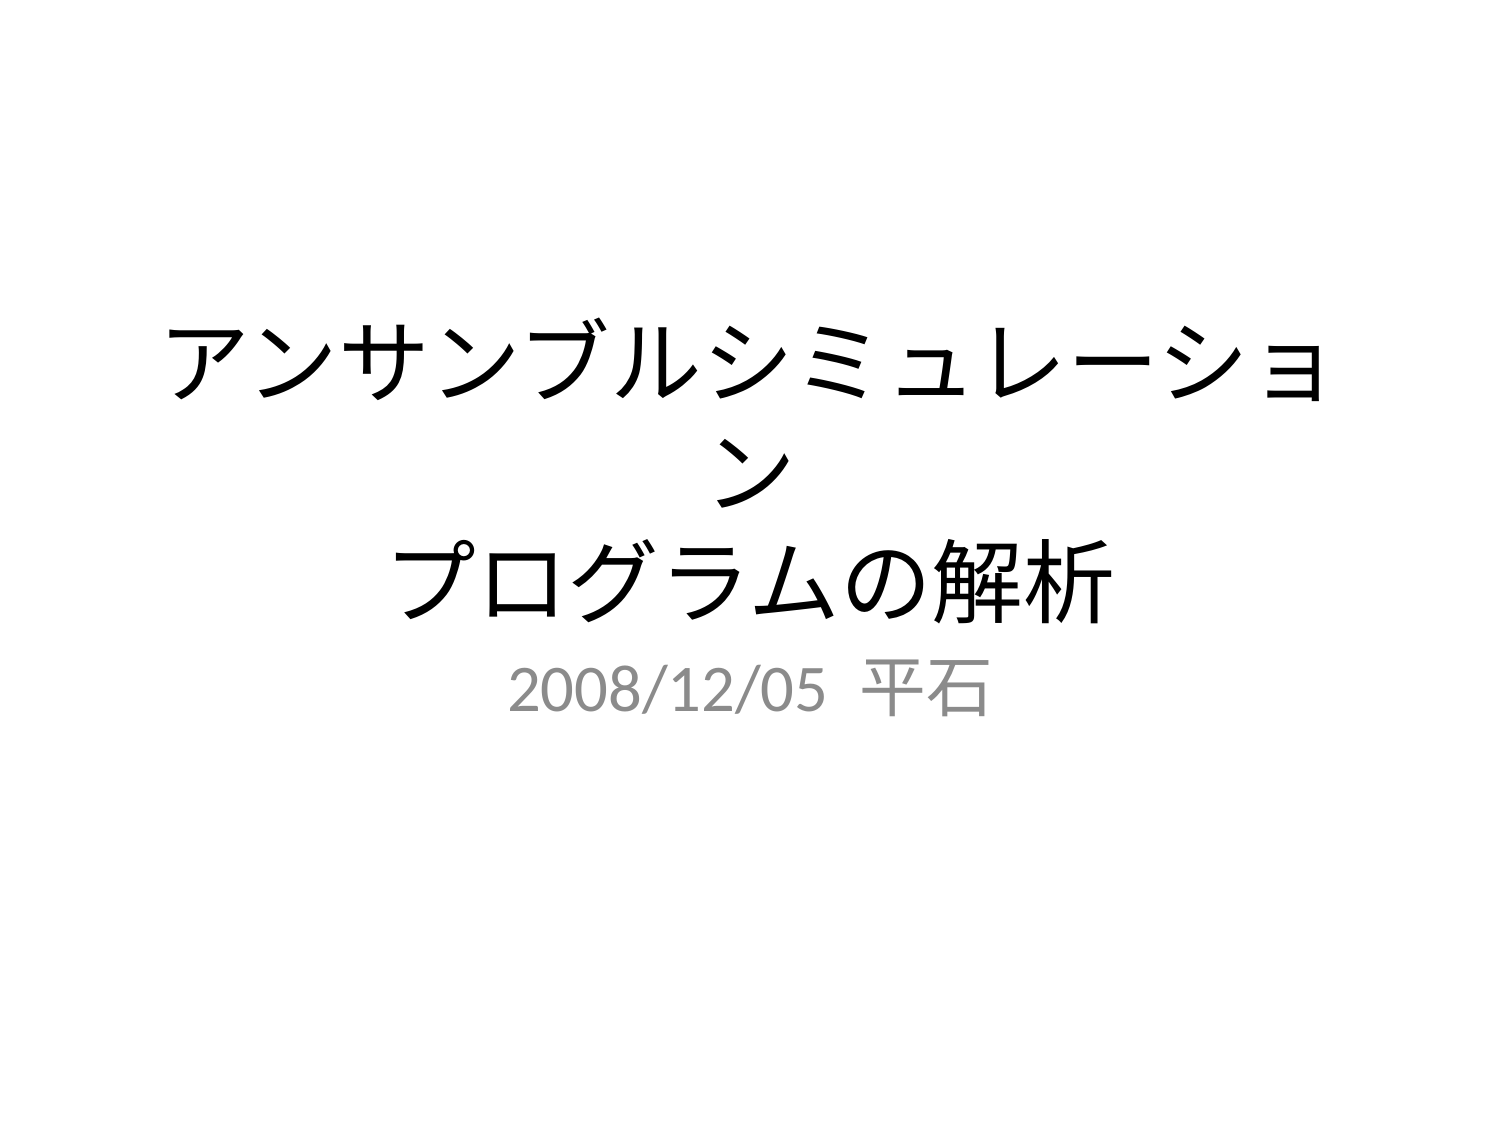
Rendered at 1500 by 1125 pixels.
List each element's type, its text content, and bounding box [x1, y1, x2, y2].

title アンサンブルシミュレーション プログラムの解析 [112, 349, 1388, 591]
subtitle 2008/12/05 平石 [225, 637, 1275, 925]
